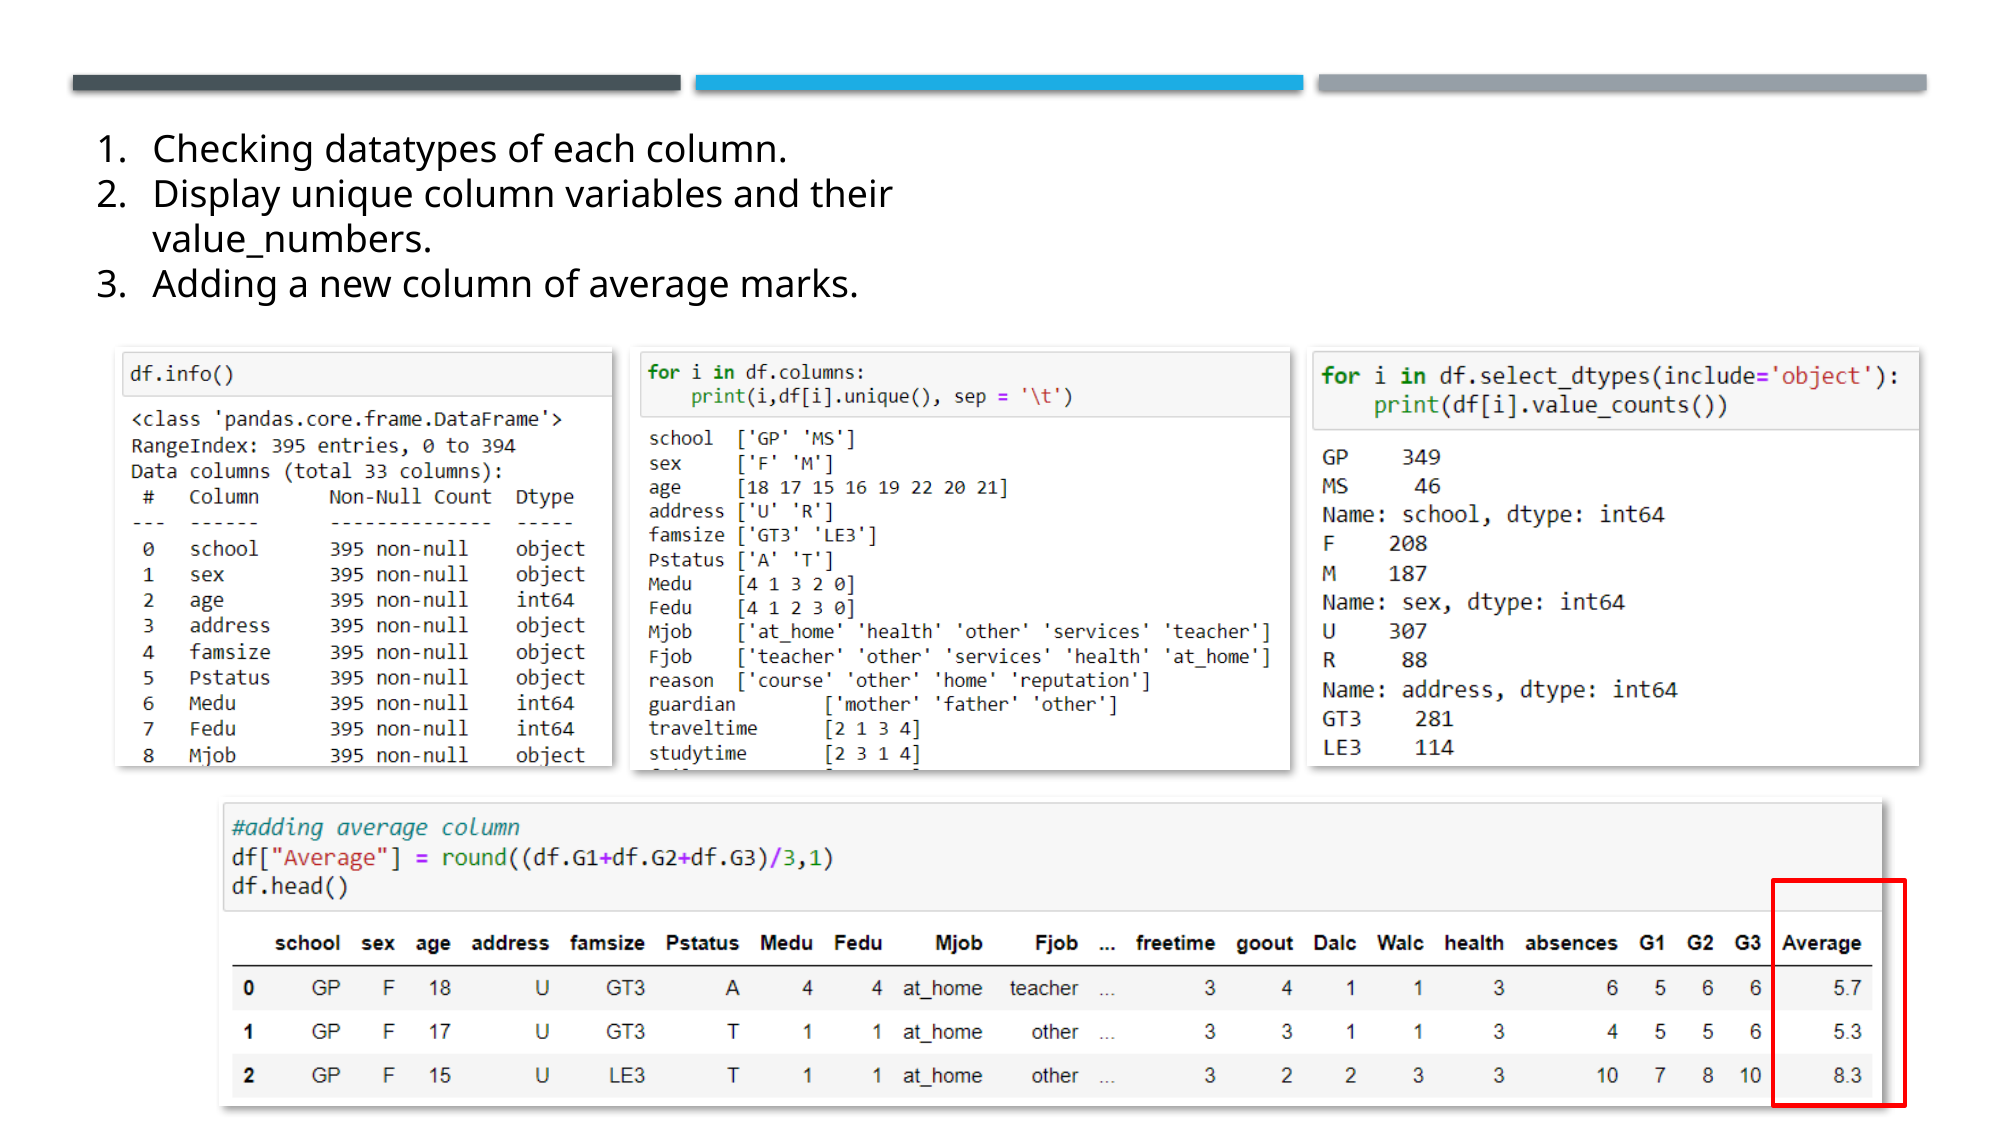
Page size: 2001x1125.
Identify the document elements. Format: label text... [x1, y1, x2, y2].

picture [115, 346, 613, 766]
text_box [1889, 879, 1907, 1107]
text_box Checking datatypes of each column. Display unique column variables and their value_numbers. Adding a new column of average marks. [81, 117, 1082, 313]
picture [1307, 346, 1919, 767]
picture [218, 797, 1883, 1107]
picture [629, 346, 1291, 770]
